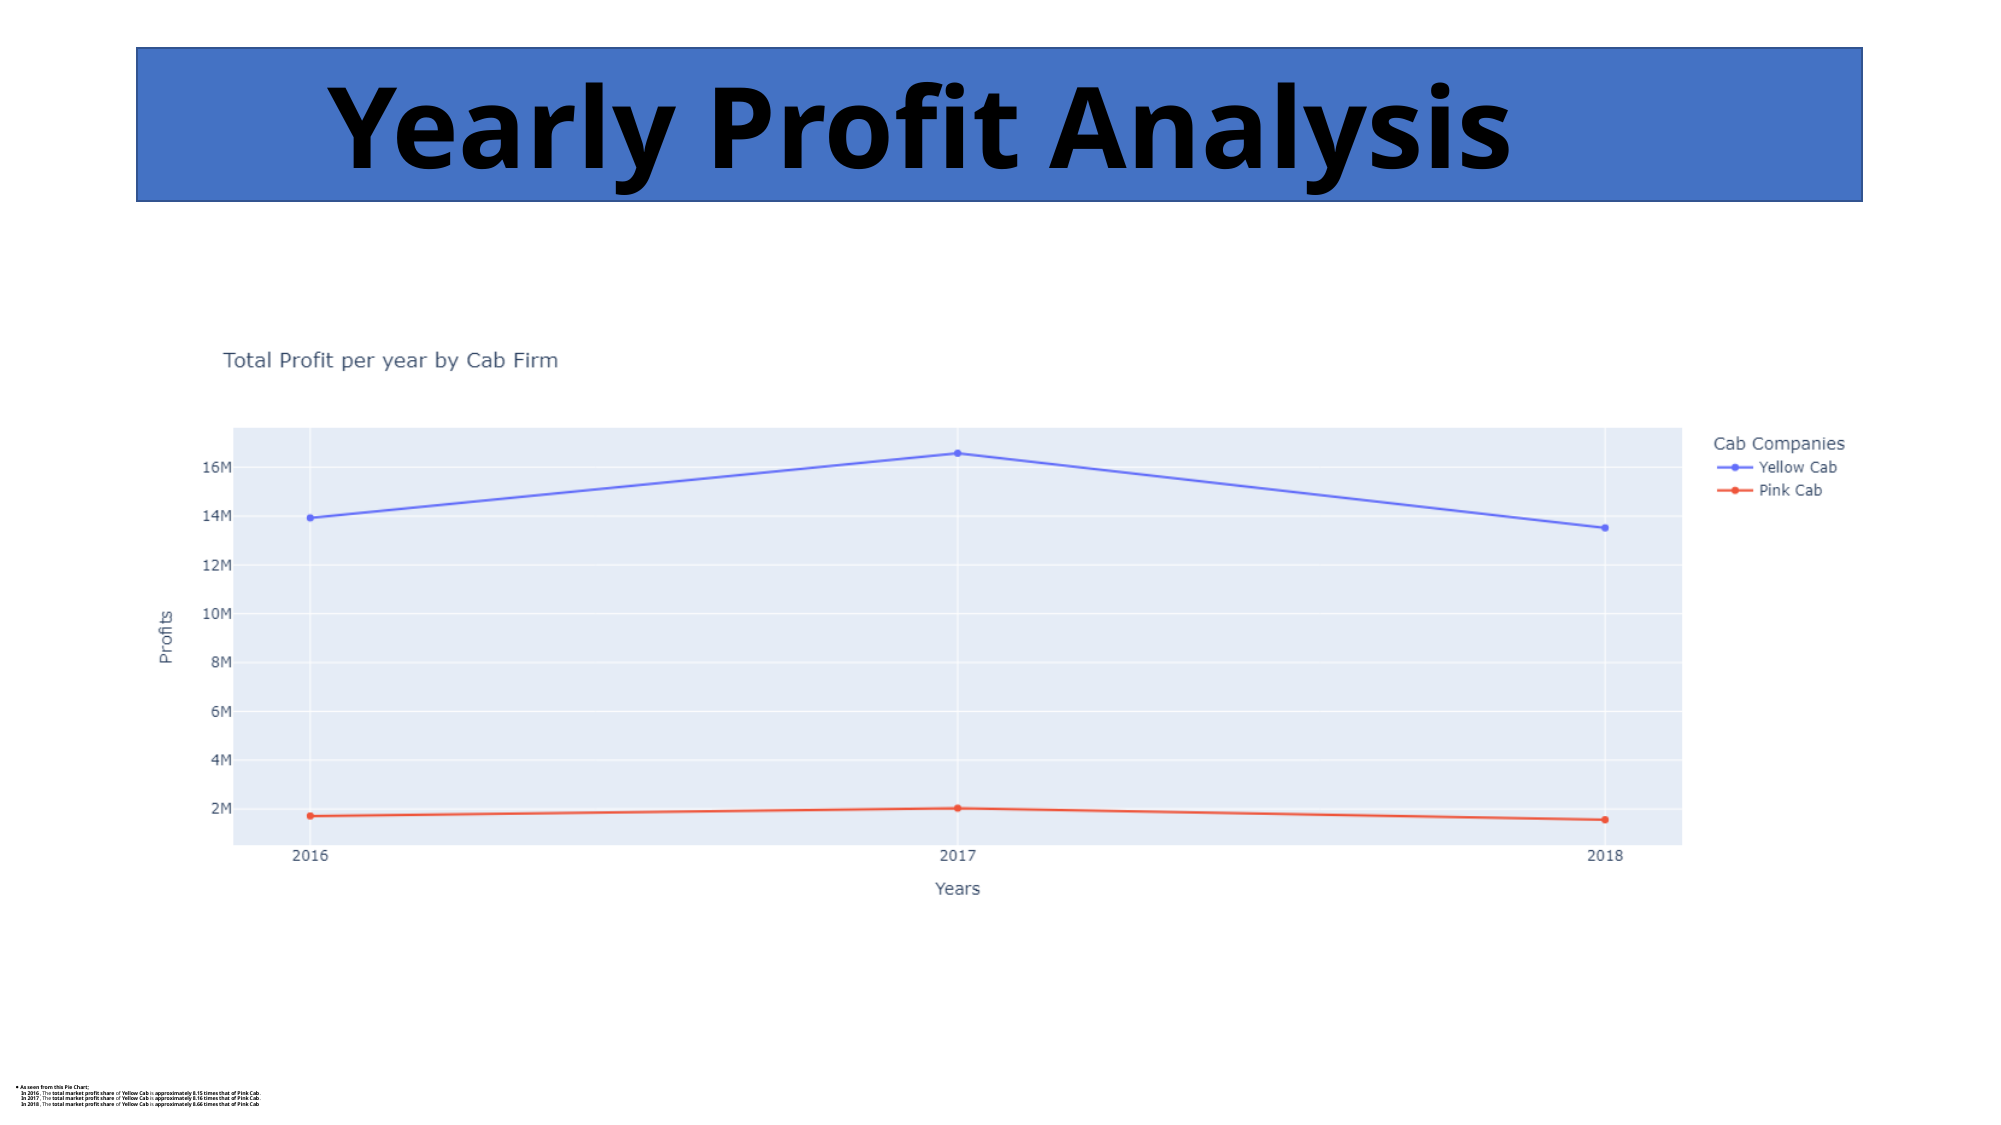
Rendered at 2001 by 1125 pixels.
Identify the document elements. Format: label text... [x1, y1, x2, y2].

text_box Yearly Profit Analysis [136, 47, 1863, 202]
picture [137, 307, 1863, 942]
title ⚫ As seen from this Pie Chart; In 2016 , The total market profit share of Yellow Cab is approximately 8.15 times that of Pink Cab. In 2017 , The total market profit share of Yellow Cab is approximately 8.16 times that of Pink Cab. In 2018 , The total market profit share of Yellow Cab is approximately 8.66 times that of Pink Cab [0, 1077, 2000, 1125]
